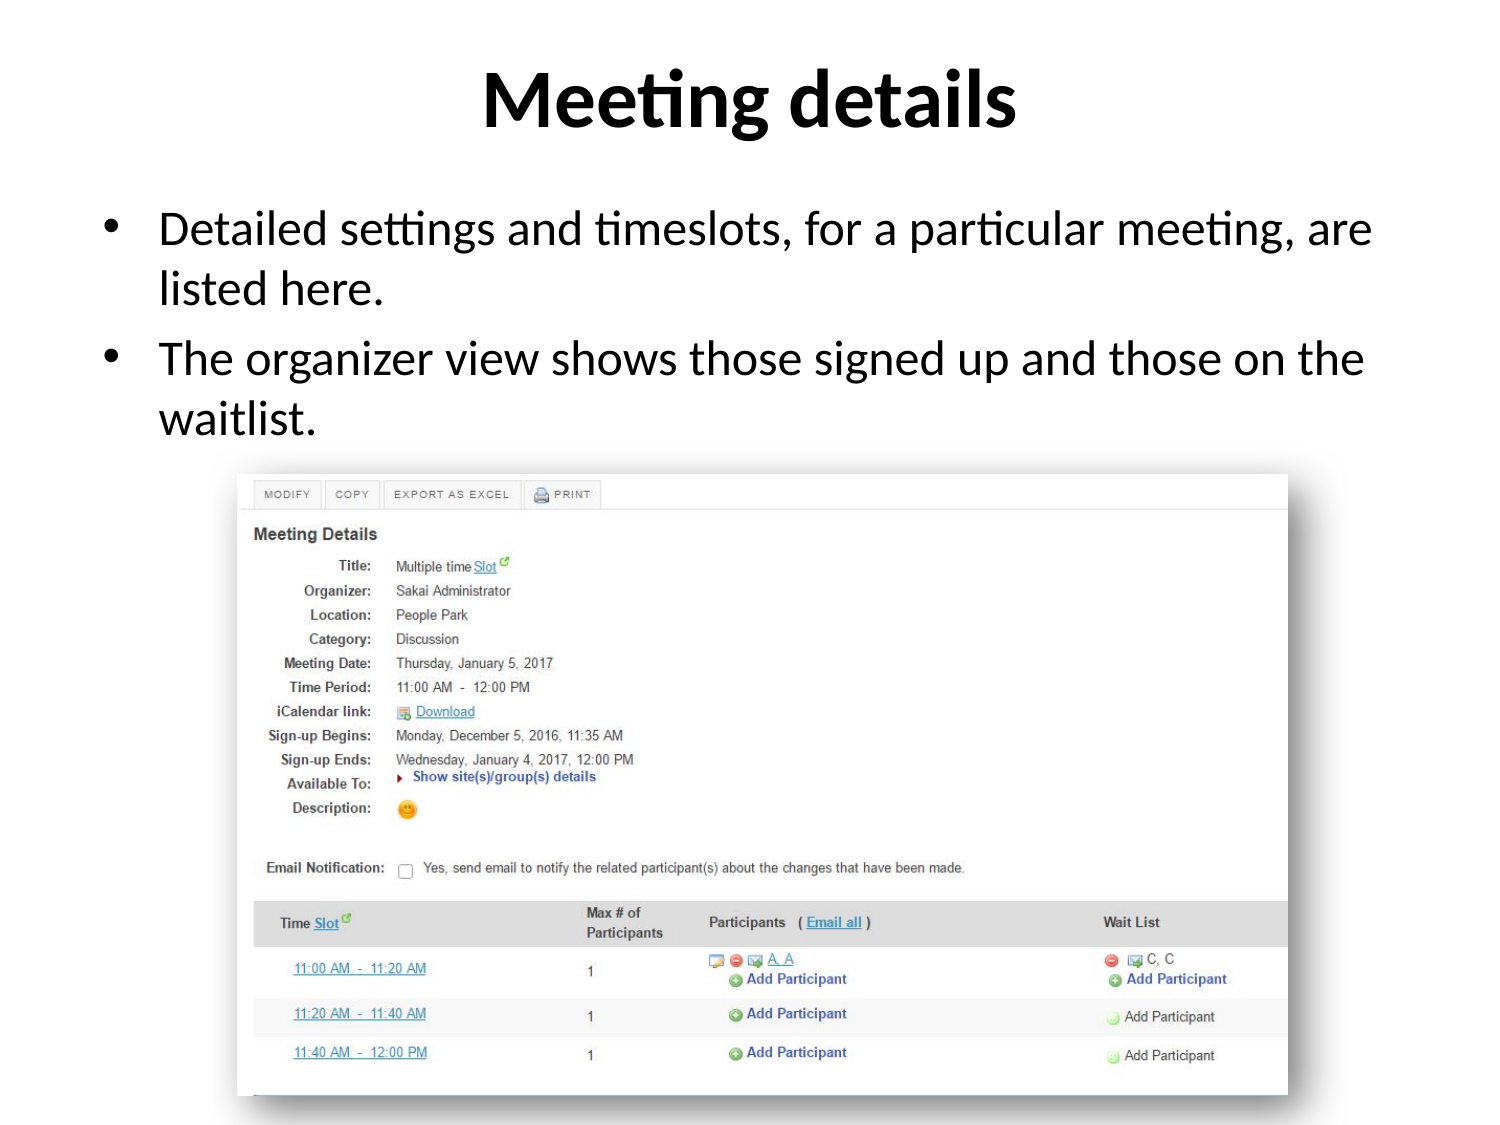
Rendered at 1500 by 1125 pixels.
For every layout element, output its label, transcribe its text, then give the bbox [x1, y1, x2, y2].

title Meeting details [75, 0, 1425, 188]
picture [237, 474, 1288, 1096]
list Detailed settings and timeslots, for a particular meeting, are listed here. The organizer view shows those signed up and those on the waitlist. [87, 187, 1488, 930]
